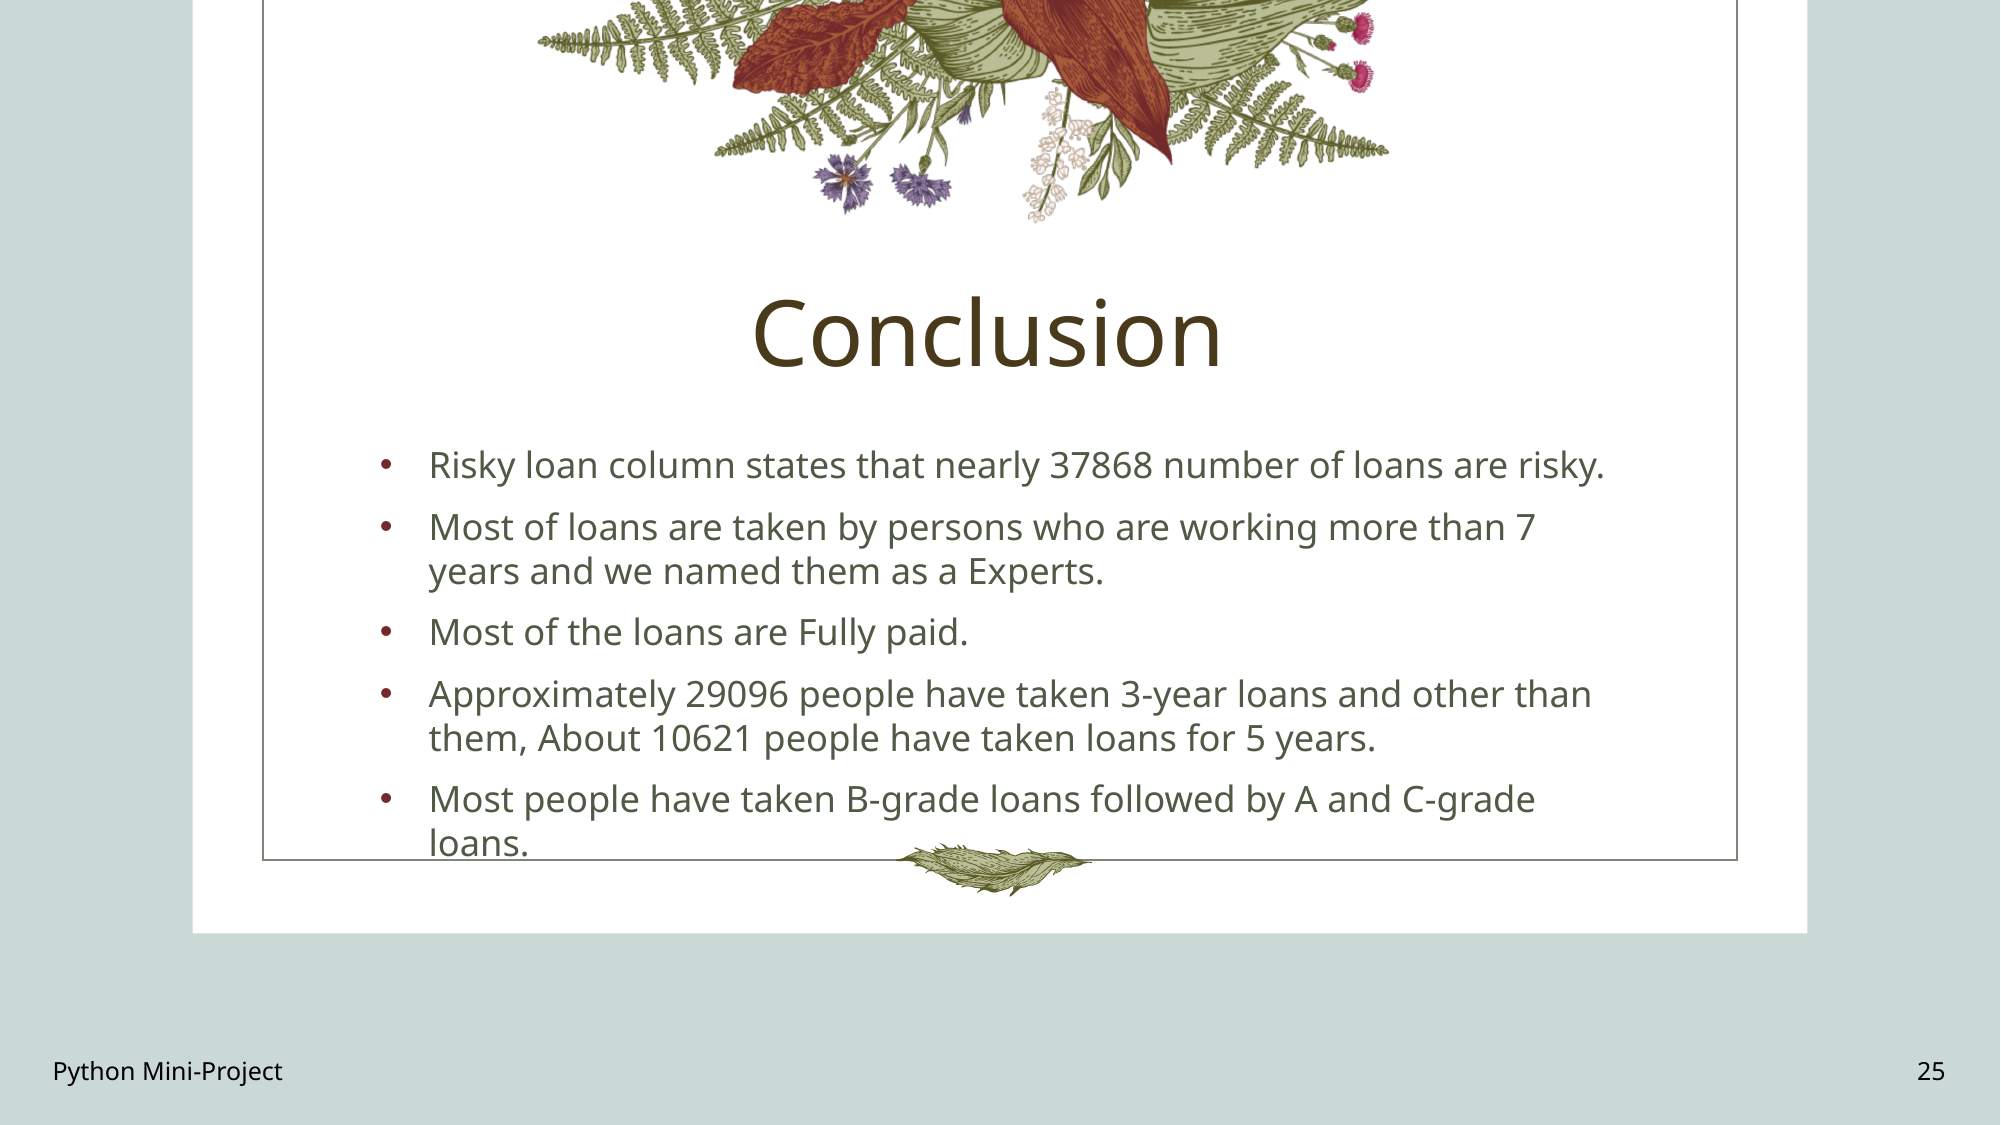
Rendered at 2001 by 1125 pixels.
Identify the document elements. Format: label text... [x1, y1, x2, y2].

picture [894, 878, 1093, 897]
picture [535, 0, 1416, 228]
footer Python Mini-Project [37, 1042, 713, 1103]
slide_number 25 [1510, 1042, 1961, 1103]
title Conclusion [286, 228, 1714, 446]
list Risky loan column states that nearly 37868 number of loans are risky. Most of loans are taken by persons who are working more than 7 years and we named them as a Experts. Most of the loans are Fully paid. Approximately 29096 people have taken 3-year loans and other than them, About 10621 people have taken loans for 5 years. Most people have taken B-grade loans followed by A and C-grade loans. [364, 435, 1636, 878]
